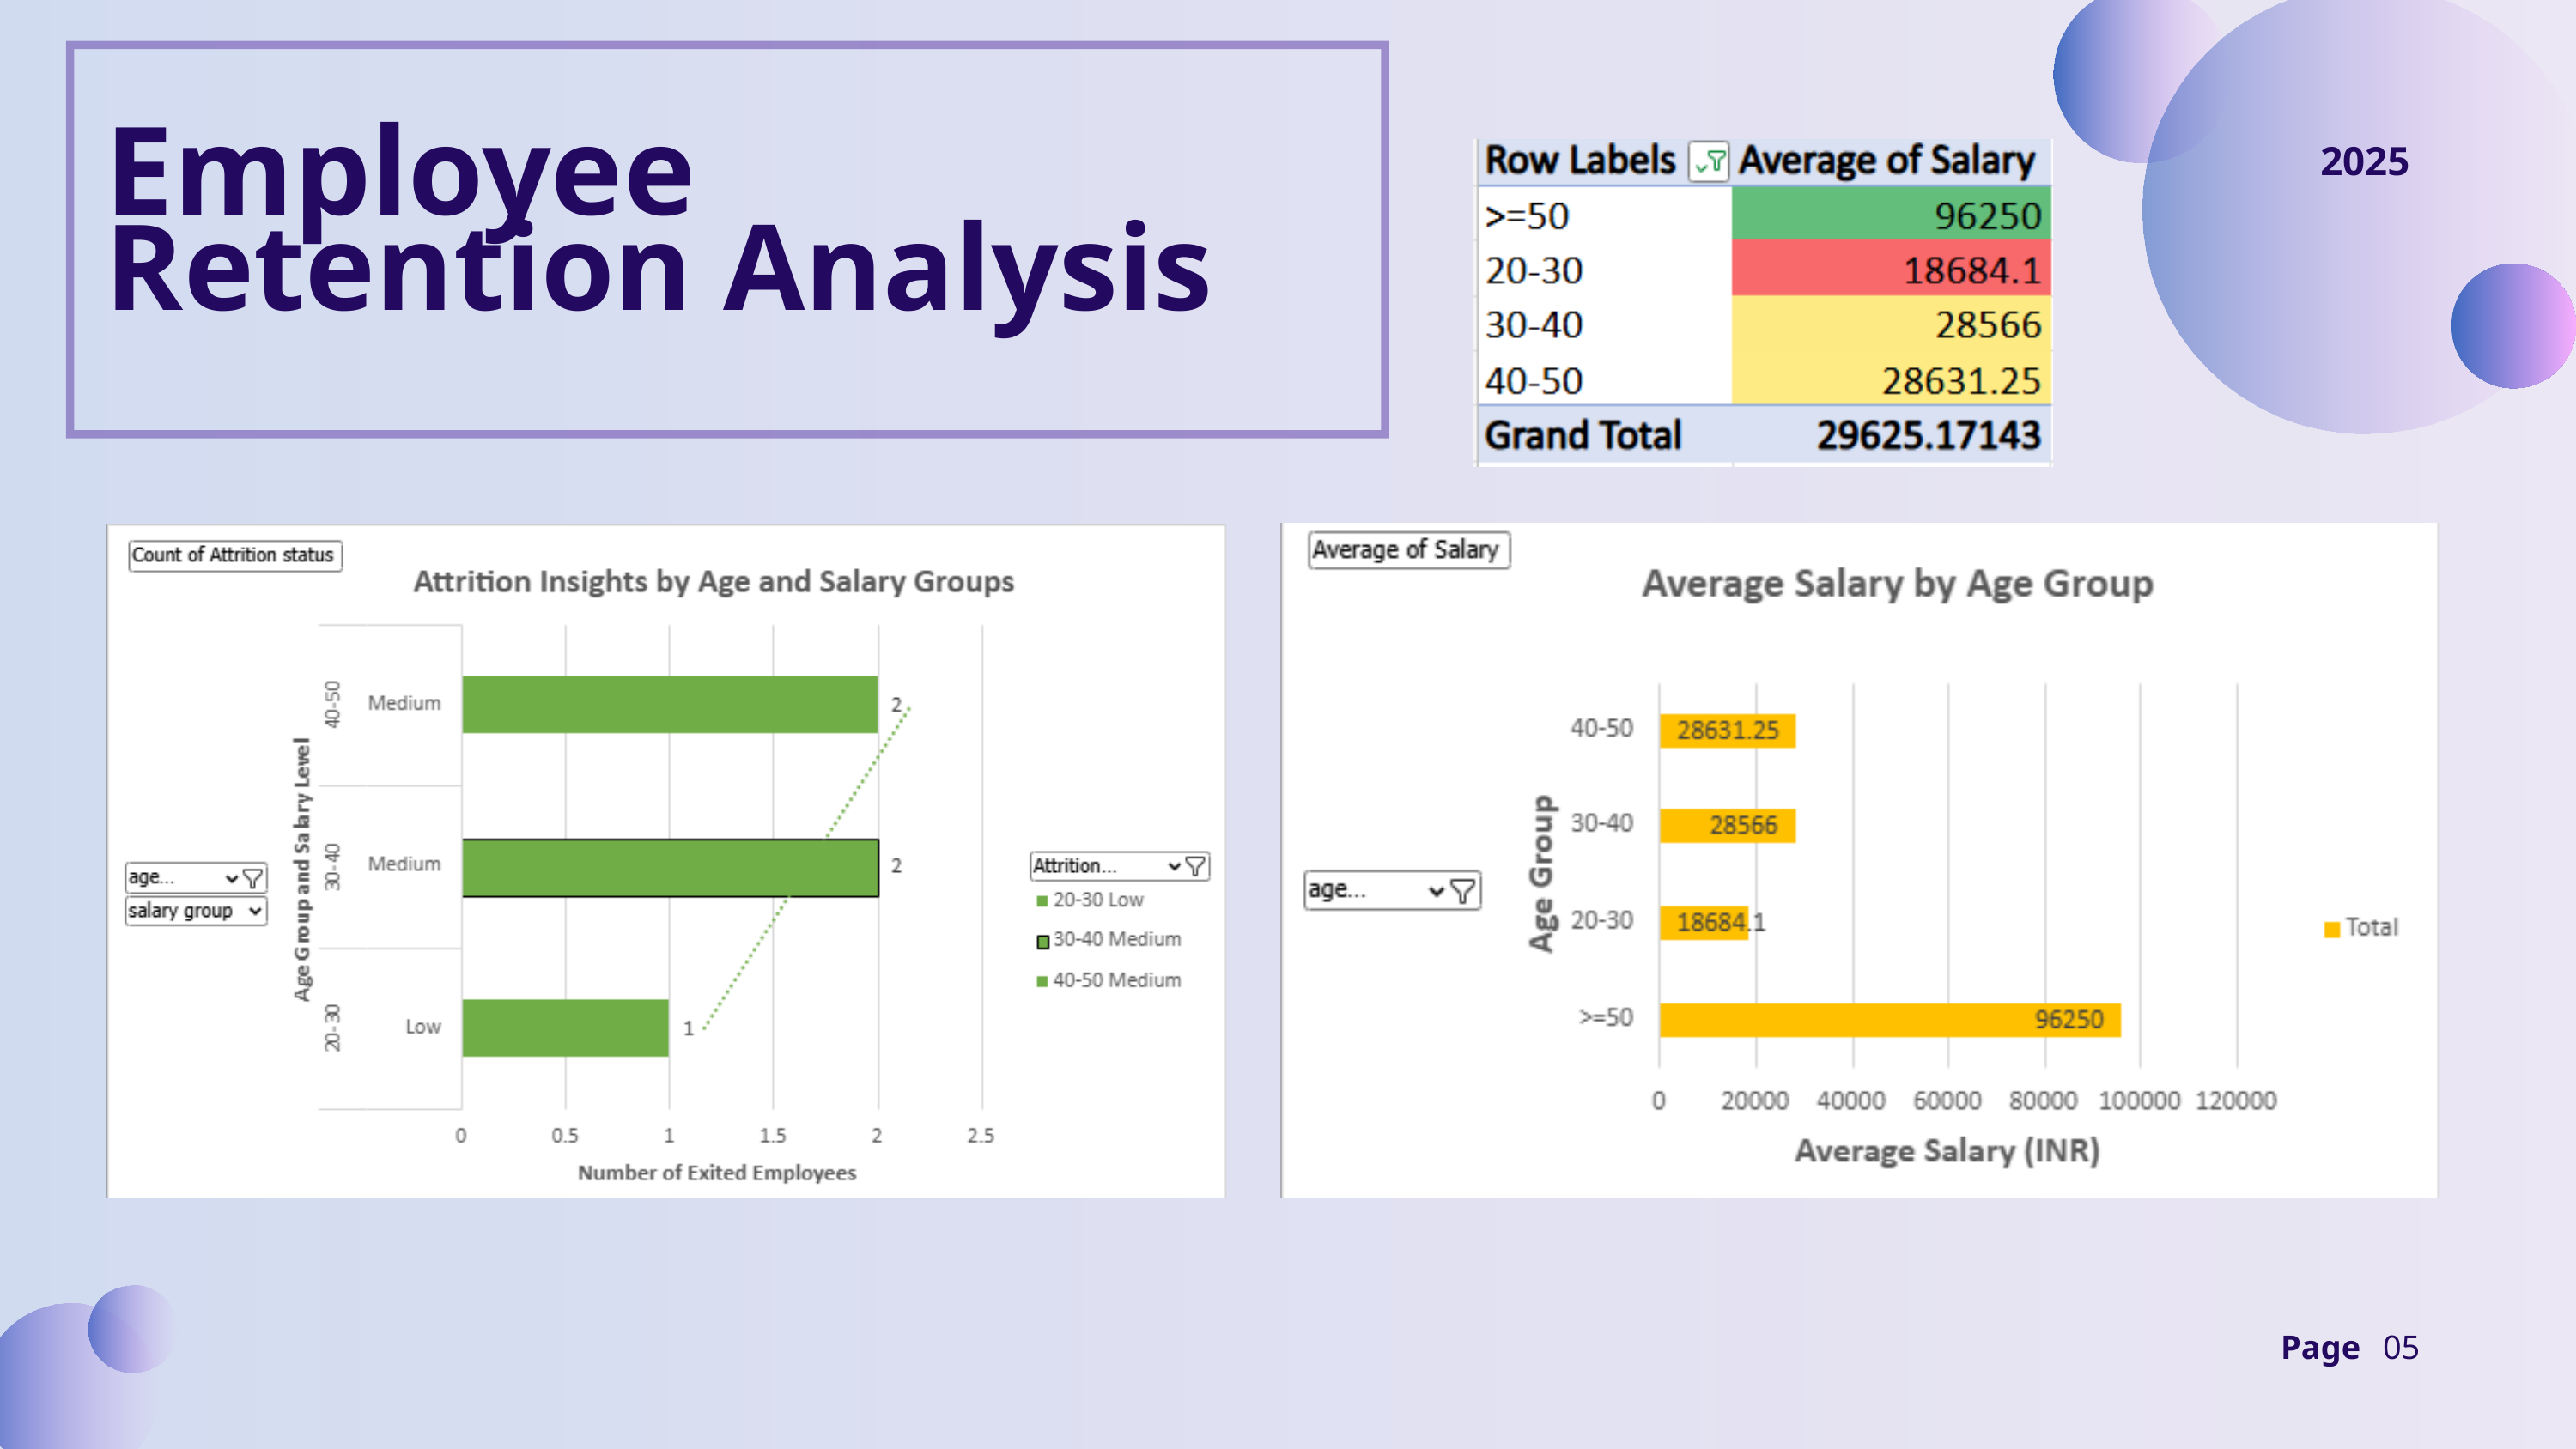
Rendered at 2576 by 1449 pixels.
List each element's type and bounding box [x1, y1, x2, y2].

text_box [0, 0, 2576, 1449]
